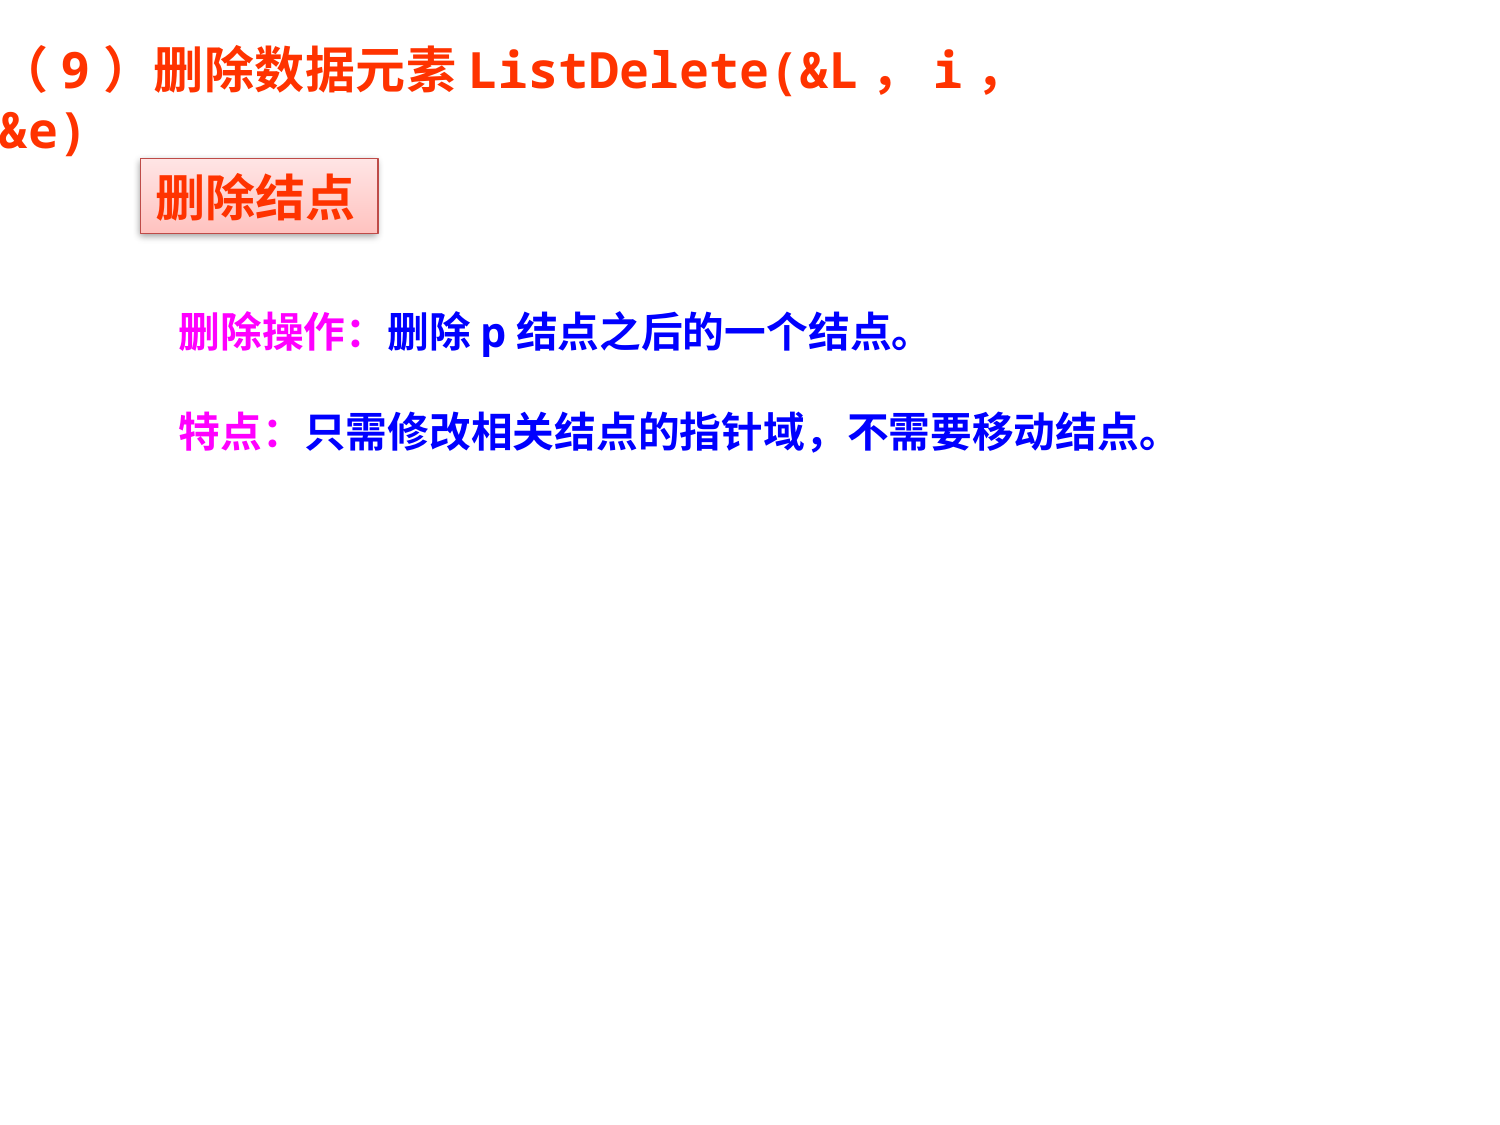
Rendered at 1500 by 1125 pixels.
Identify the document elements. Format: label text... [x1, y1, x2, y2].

text_box 特点：只需修改相关结点的指针域，不需要移动结点。 [164, 398, 1429, 464]
text_box 删除结点 [140, 158, 379, 234]
text_box （9）删除数据元素ListDelete(&L，i，&e) [0, 30, 1053, 106]
text_box 删除操作：删除p结点之后的一个结点。 [164, 288, 1207, 363]
